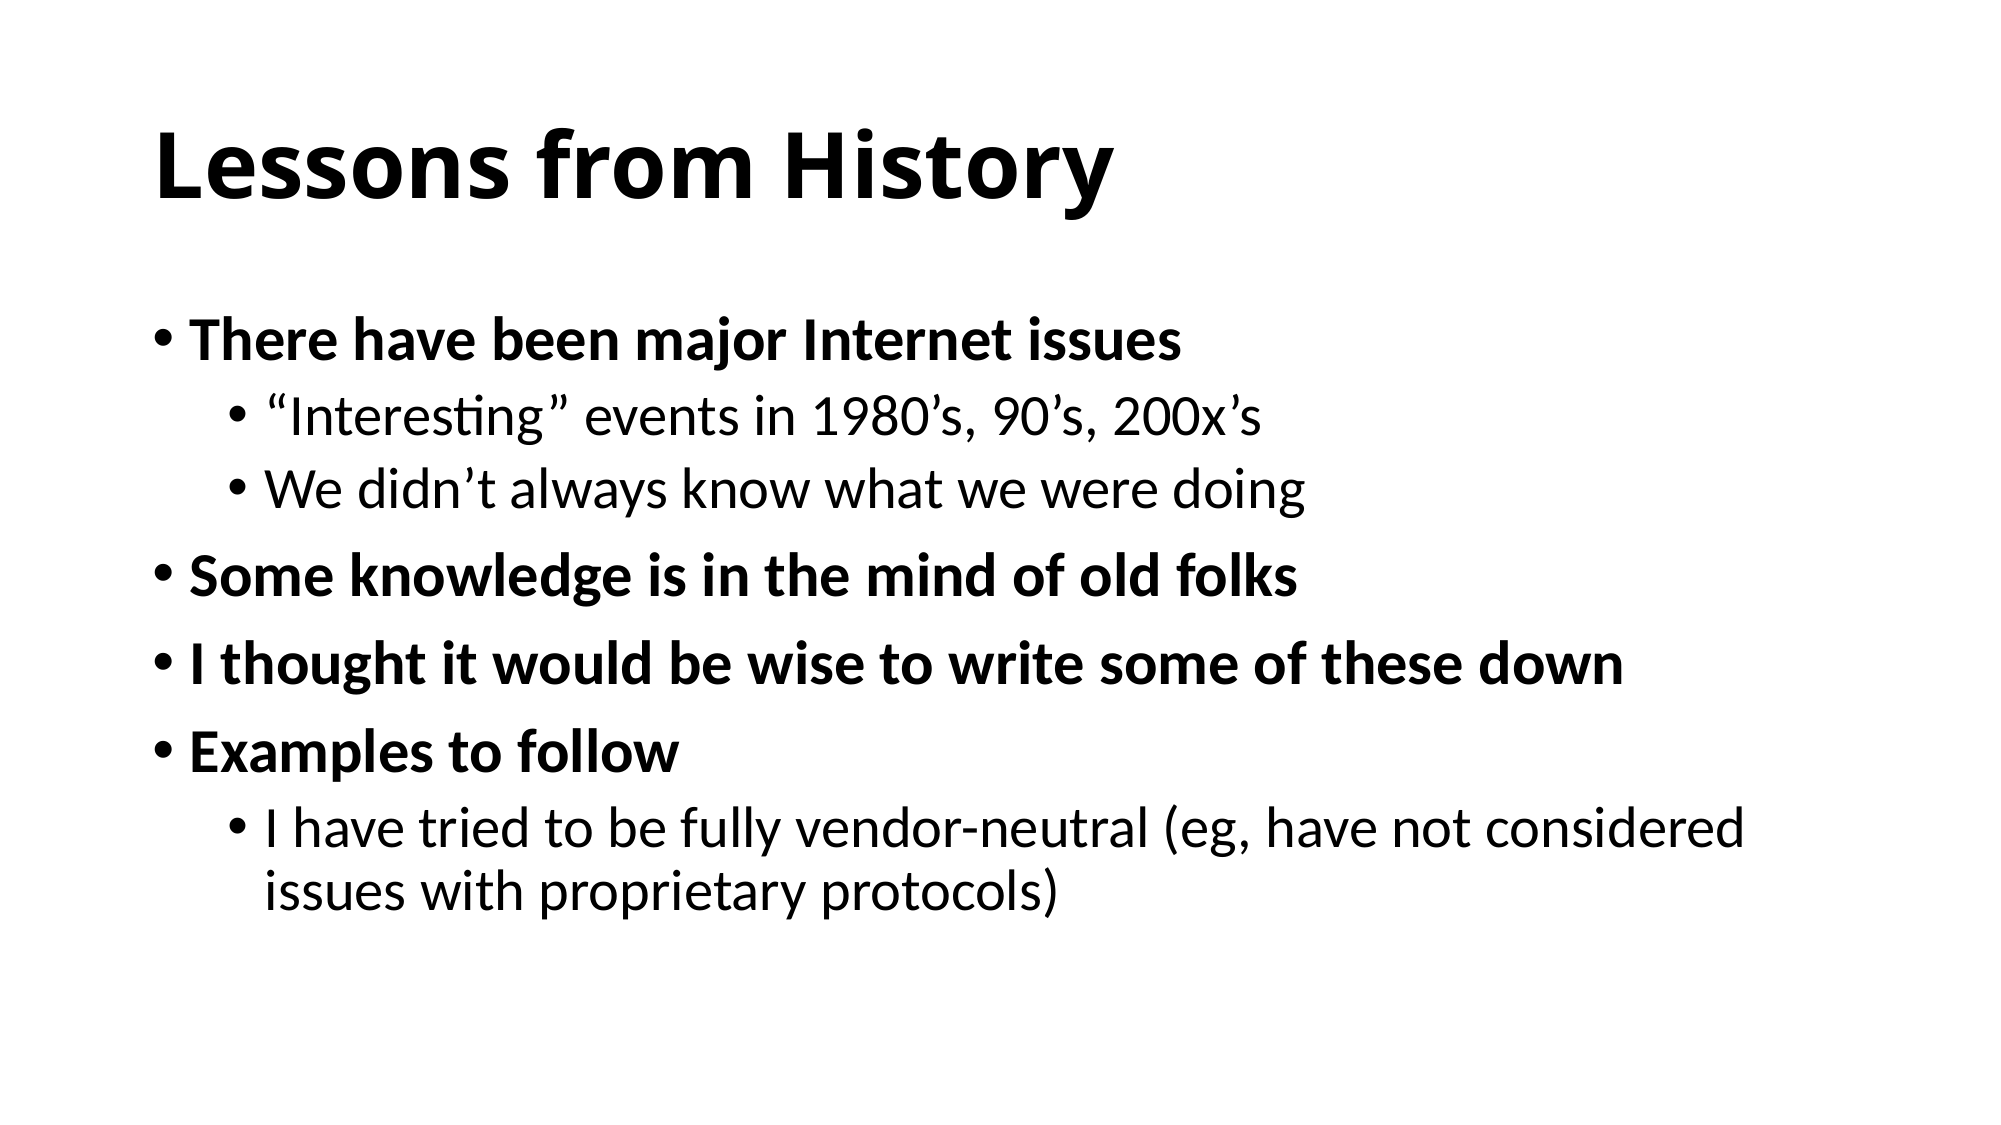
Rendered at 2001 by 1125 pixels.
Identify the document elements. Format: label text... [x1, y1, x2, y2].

title Lessons from History [137, 59, 1863, 278]
list There have been major Internet issues “Interesting” events in 1980’s, 90’s, 200x’s We didn’t always know what we were doing Some knowledge is in the mind of old folks I thought it would be wise to write some of these down Examples to follow I have tried to be fully vendor-neutral (eg, have not considered issues with proprietary protocols) [137, 299, 1863, 1014]
